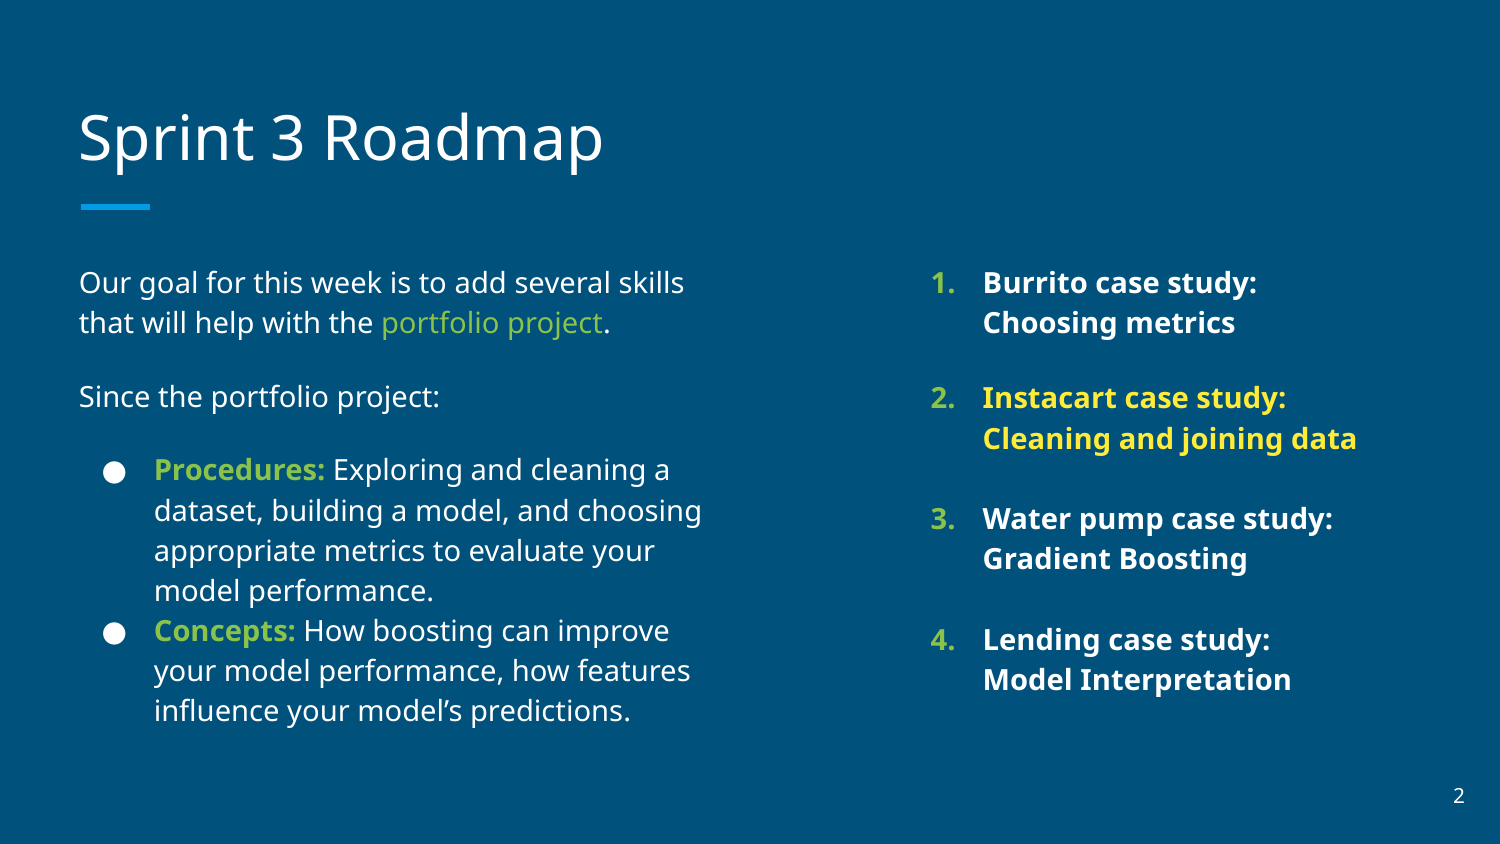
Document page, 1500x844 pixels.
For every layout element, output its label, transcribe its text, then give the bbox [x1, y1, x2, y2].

list Our goal for this week is to add several skills that will help with the portfolio project. Since the portfolio project: Procedures: Exploring and cleaning a dataset, building a model, and choosing appropriate metrics to evaluate your model performance. Concepts: How boosting can improve your model performance, how features influence your model’s predictions. [63, 244, 720, 750]
title Sprint 3 Roadmap [63, 75, 1437, 188]
slide_number ‹#› [1389, 764, 1480, 830]
list Burrito case study: Choosing metrics Instacart case study: Cleaning and joining data Water pump case study: Gradient Boosting Lending case study: Model Interpretation [780, 244, 1437, 750]
